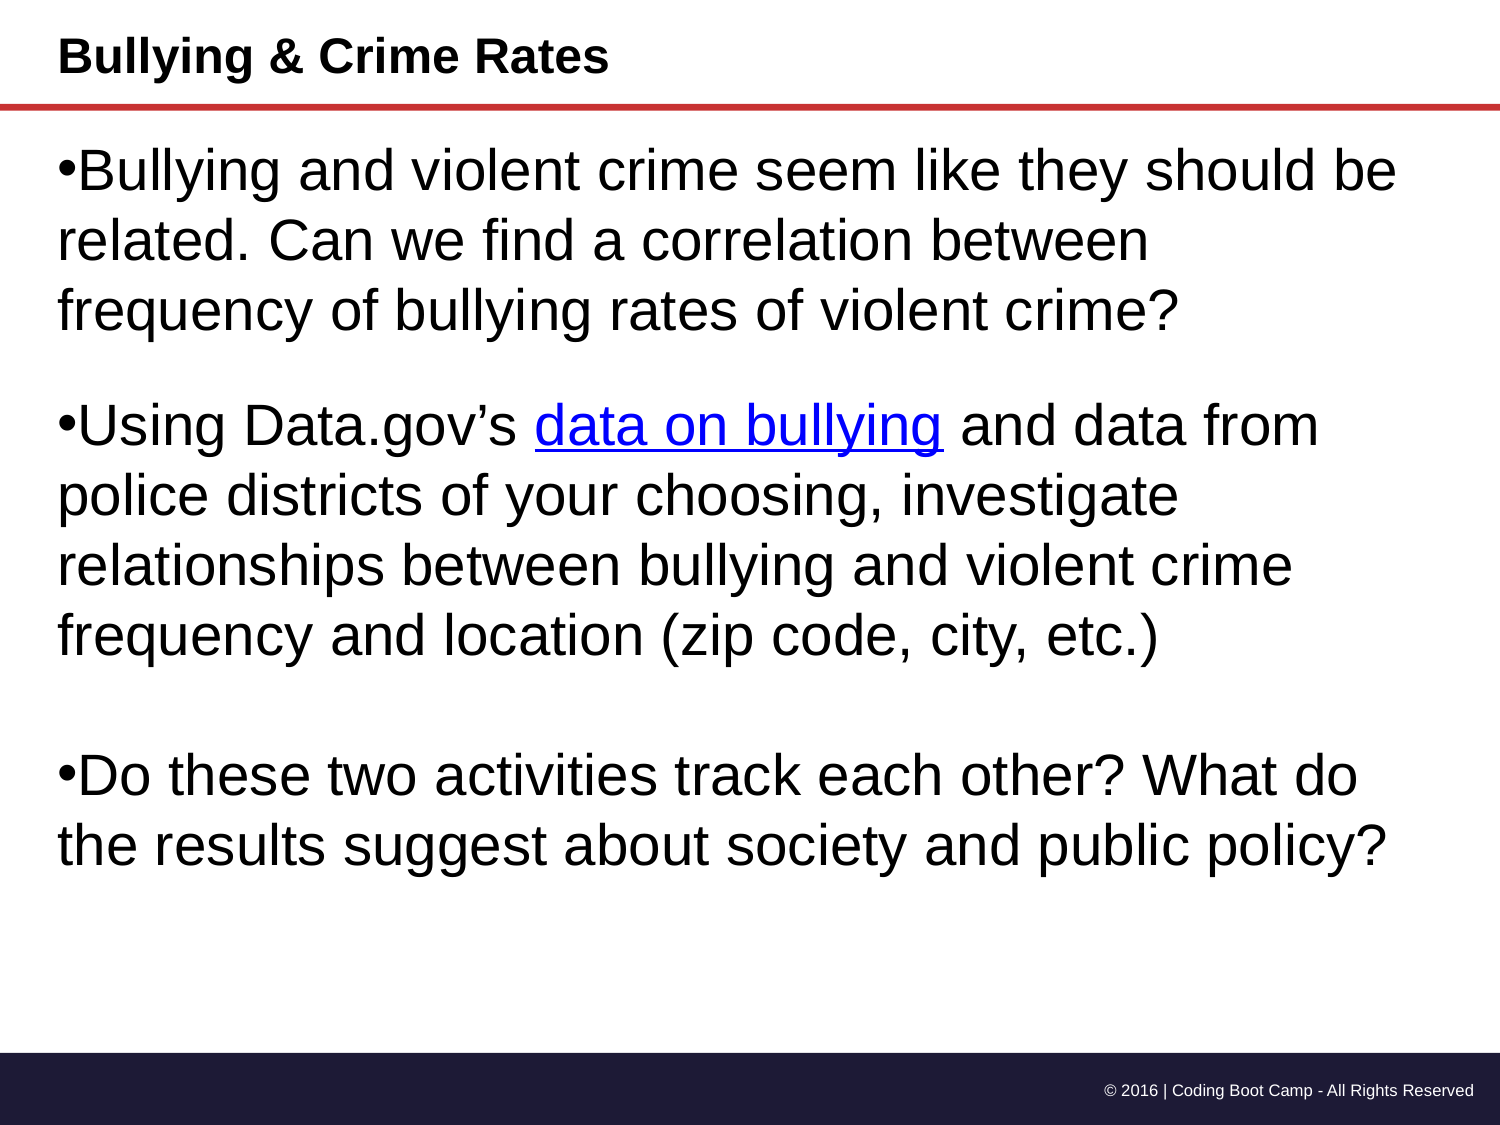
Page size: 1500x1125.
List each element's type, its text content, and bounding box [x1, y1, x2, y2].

text_box Bullying & Crime Rates [49, 16, 1163, 91]
text_box Bullying and violent crime seem like they should be related. Can we find a correlation between frequency of bullying rates of violent crime? Using Data.gov’s data on bullying and data from police districts of your choosing, investigate relationships between bullying and violent crime frequency and location (zip code, city, etc.) Do these two activities track each other? What do the results suggest about society and public policy? [50, 124, 1425, 885]
